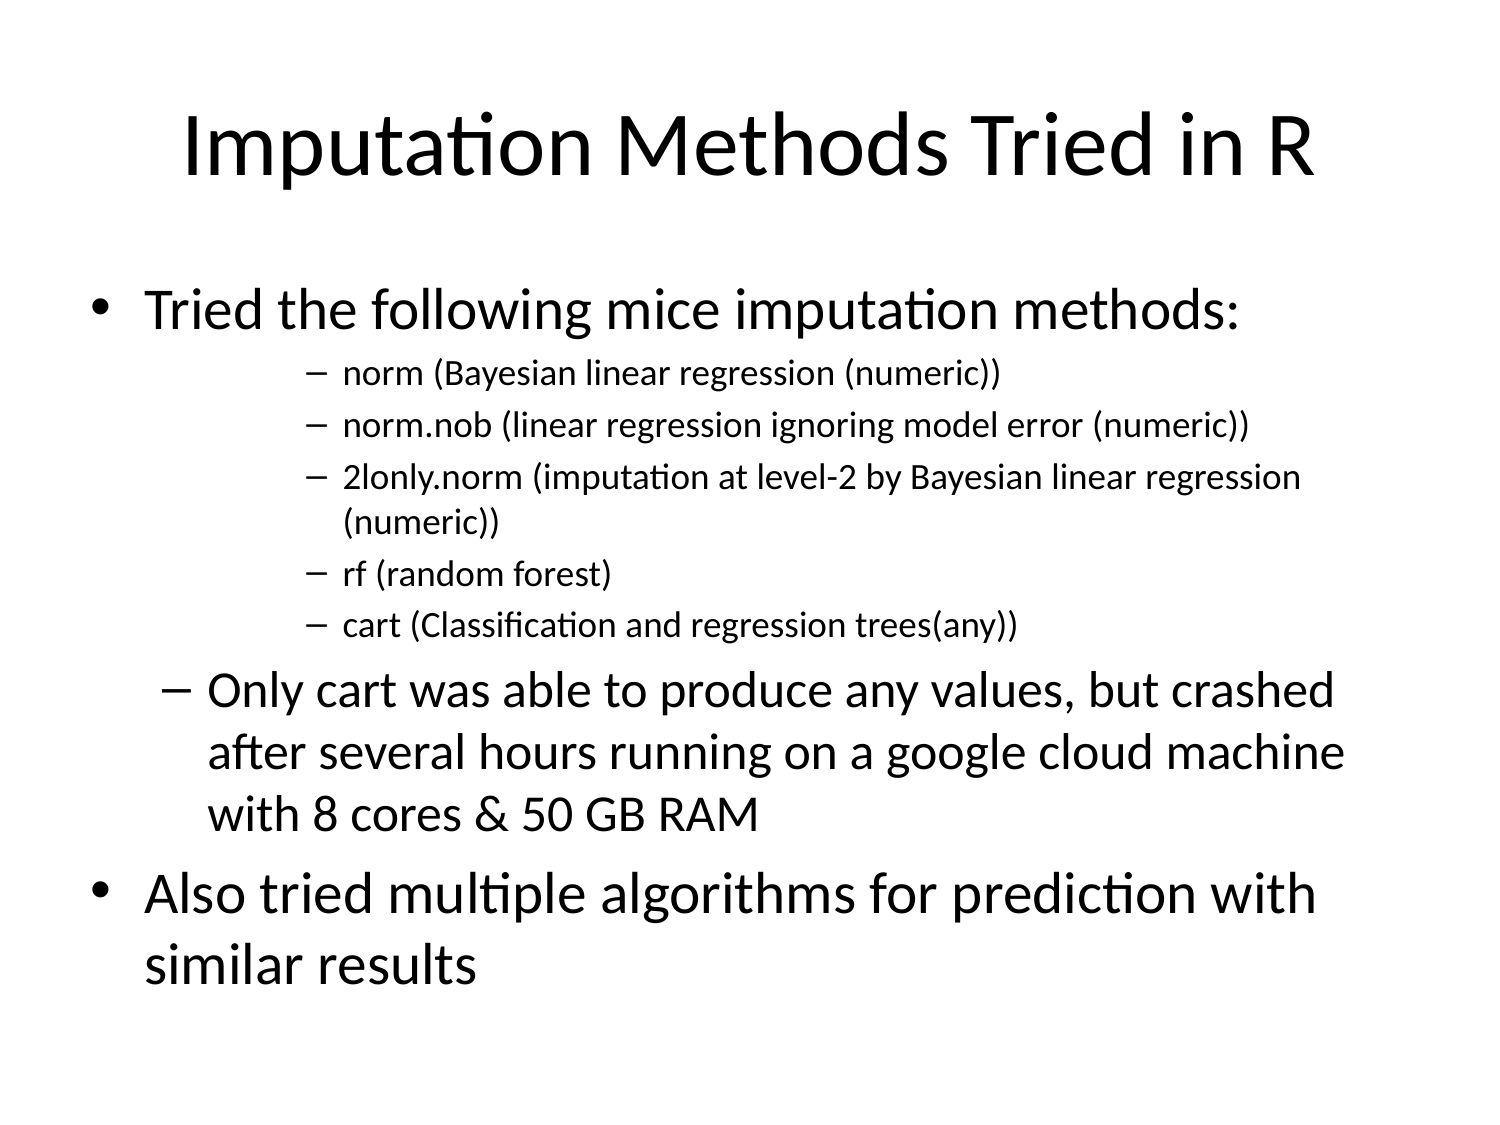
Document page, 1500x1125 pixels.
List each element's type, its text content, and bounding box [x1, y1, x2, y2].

title Imputation Methods Tried in R [75, 45, 1425, 233]
list Tried the following mice imputation methods: norm (Bayesian linear regression (numeric)) norm.nob (linear regression ignoring model error (numeric)) 2lonly.norm (imputation at level-2 by Bayesian linear regression (numeric)) rf (random forest) cart (Classification and regression trees(any)) Only cart was able to produce any values, but crashed after several hours running on a google cloud machine with 8 cores & 50 GB RAM Also tried multiple algorithms for prediction with similar results [75, 262, 1425, 1005]
